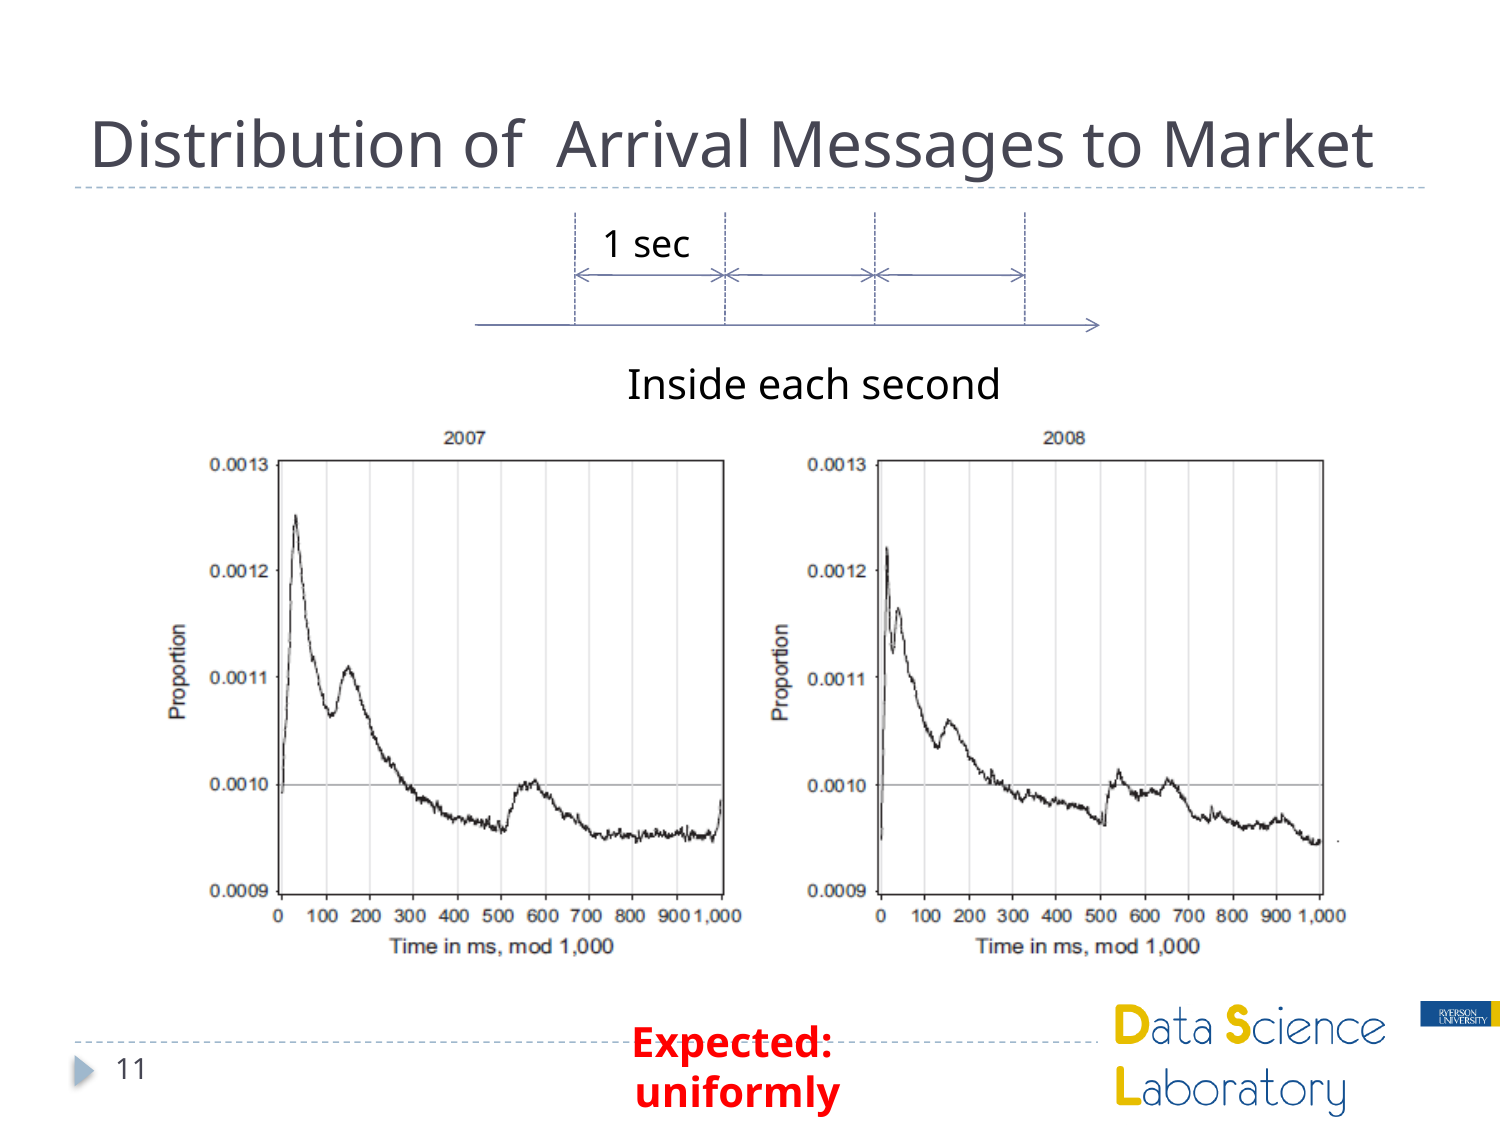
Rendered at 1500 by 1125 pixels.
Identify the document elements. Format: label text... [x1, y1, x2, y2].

slide_number 11 [100, 1042, 426, 1103]
text_box 1 sec [587, 212, 725, 273]
title Distribution of Arrival Messages to Market [75, 24, 1425, 188]
picture [112, 399, 1394, 974]
text_box Inside each second [612, 350, 1063, 399]
picture [1098, 1001, 1500, 1125]
text_box Expected: uniformly distributed [512, 1008, 963, 1125]
